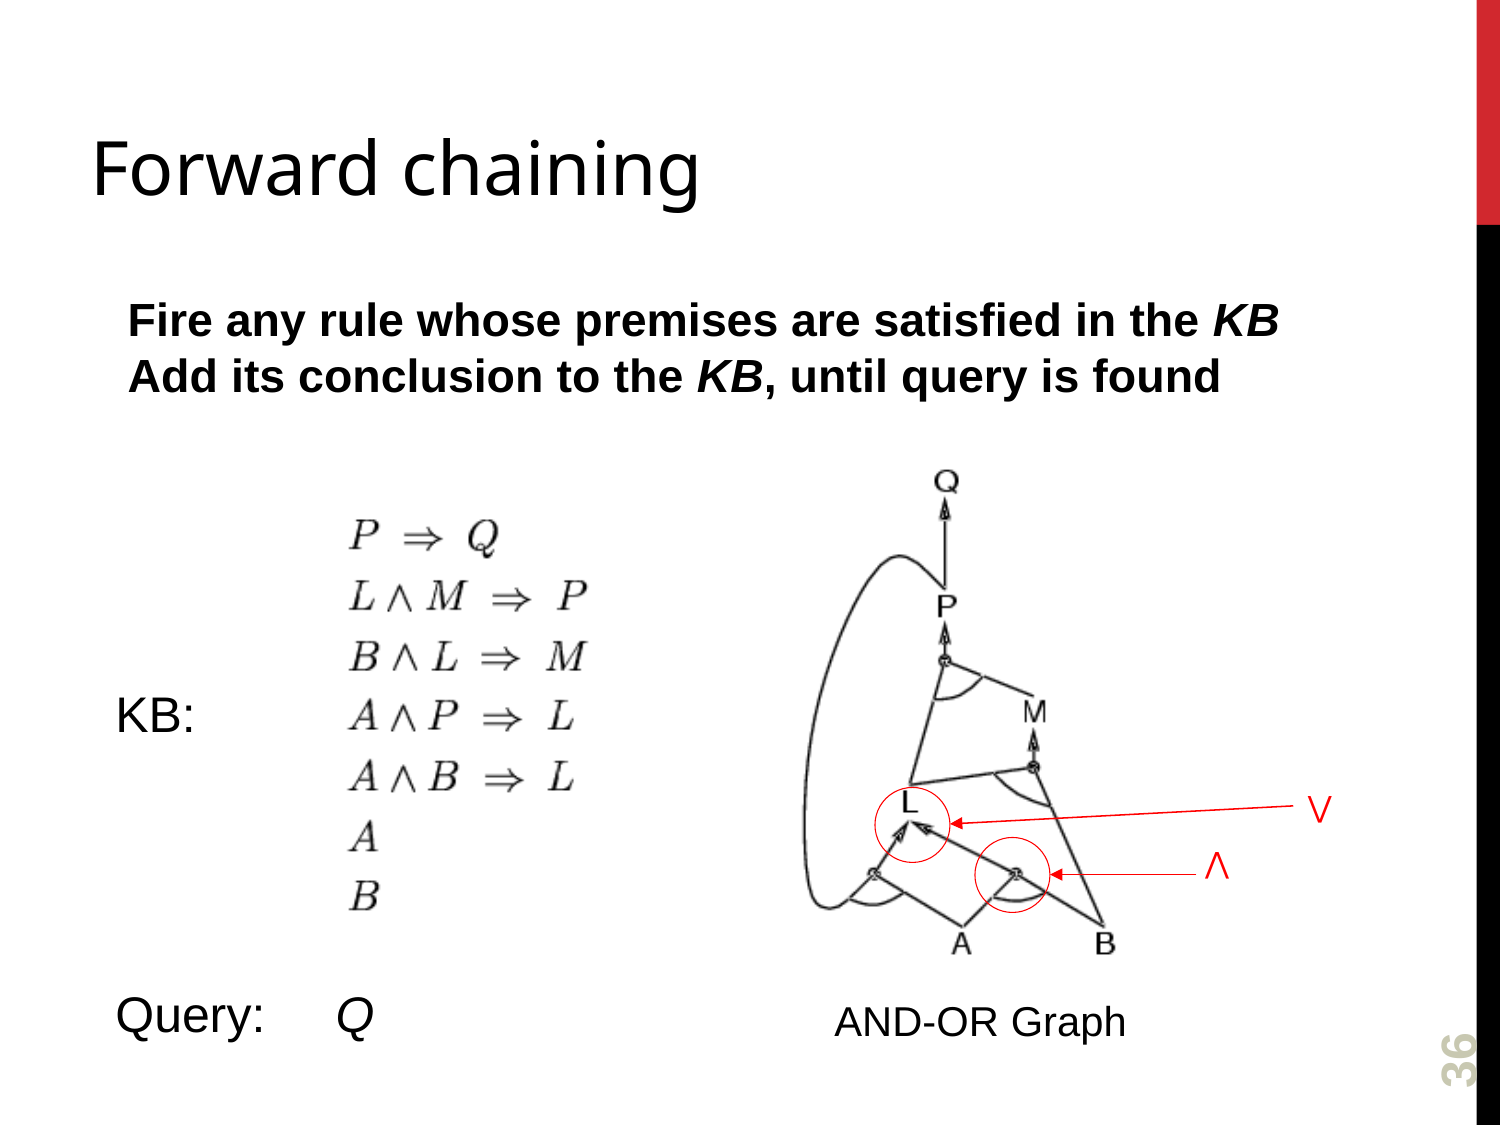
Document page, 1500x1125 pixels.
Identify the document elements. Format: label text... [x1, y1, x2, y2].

text_box Query: Q [100, 975, 390, 1050]
text_box ⋀ [1190, 837, 1245, 888]
text_box AND-OR Graph [819, 987, 1143, 1053]
text_box ⋁ [1293, 781, 1347, 831]
list Fire any rule whose premises are satisfied in the KB Add its conclusion to the KB, until query is found [75, 275, 1350, 462]
text_box KB: [100, 674, 211, 750]
picture [312, 449, 1138, 981]
text_box 36 [1418, 887, 1479, 1104]
title Forward chaining [75, 25, 1025, 226]
